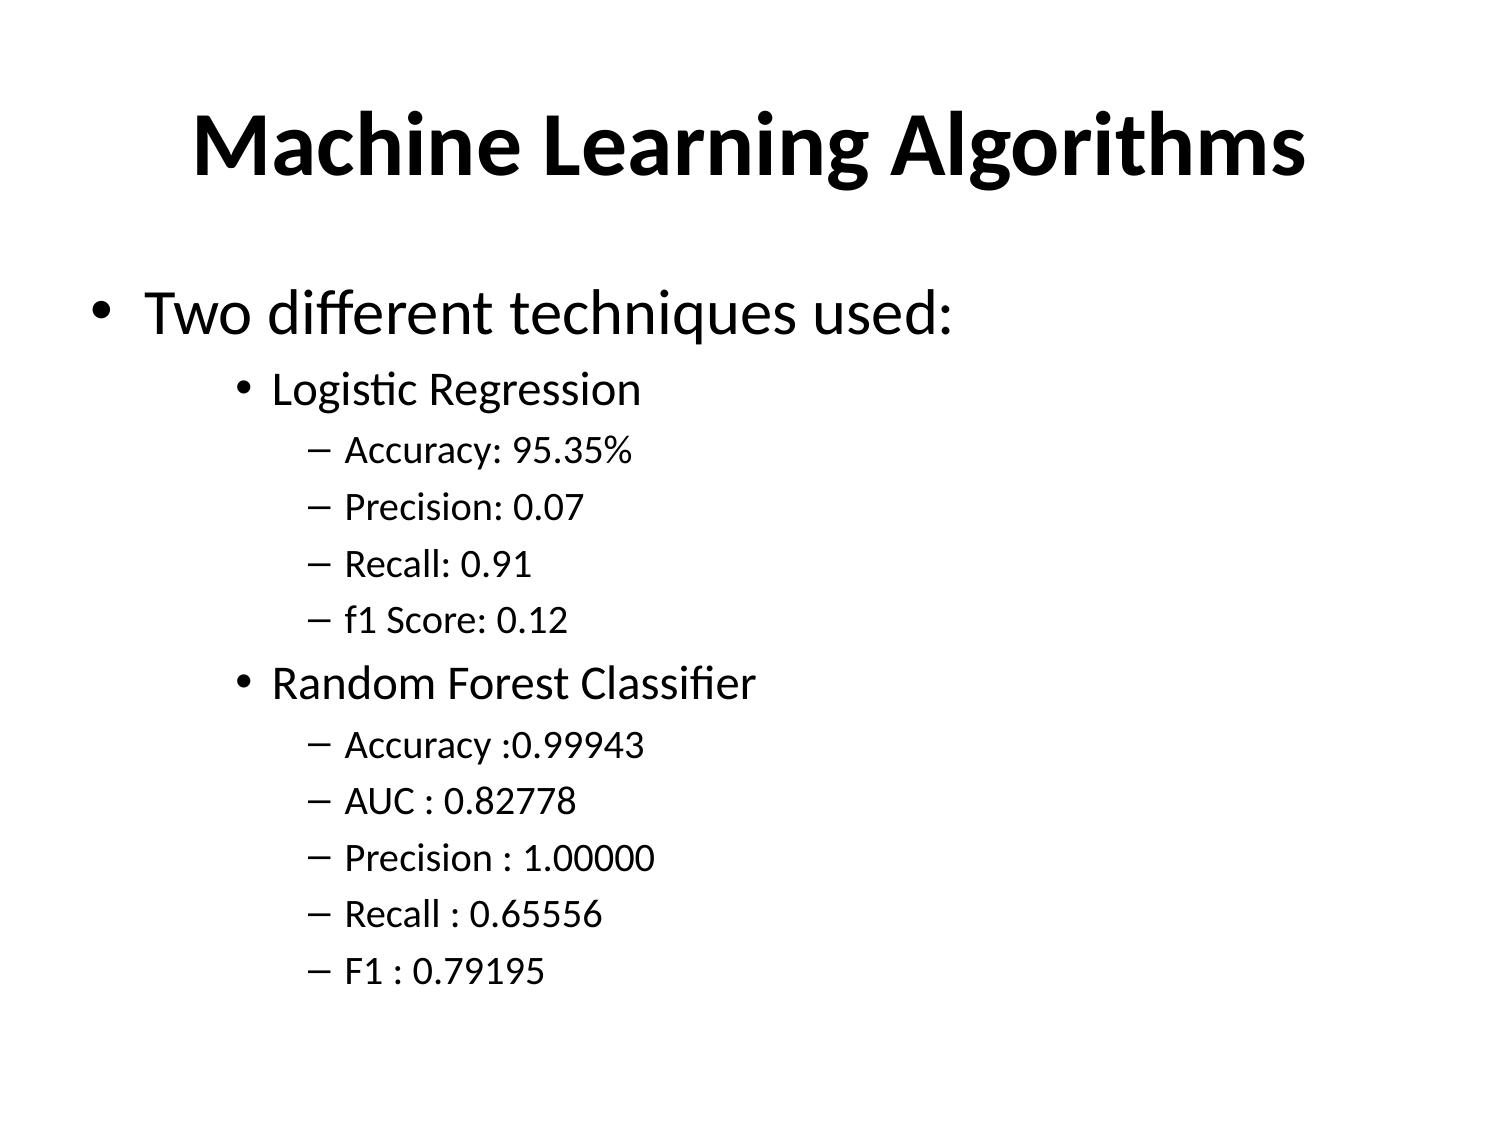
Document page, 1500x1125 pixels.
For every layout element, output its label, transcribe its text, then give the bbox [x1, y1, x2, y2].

title Machine Learning Algorithms [75, 45, 1425, 233]
list Two different techniques used: Logistic Regression Accuracy: 95.35% Precision: 0.07 Recall: 0.91 f1 Score: 0.12 Random Forest Classifier Accuracy :0.99943 AUC : 0.82778 Precision : 1.00000 Recall : 0.65556 F1 : 0.79195 [75, 262, 1425, 1005]
